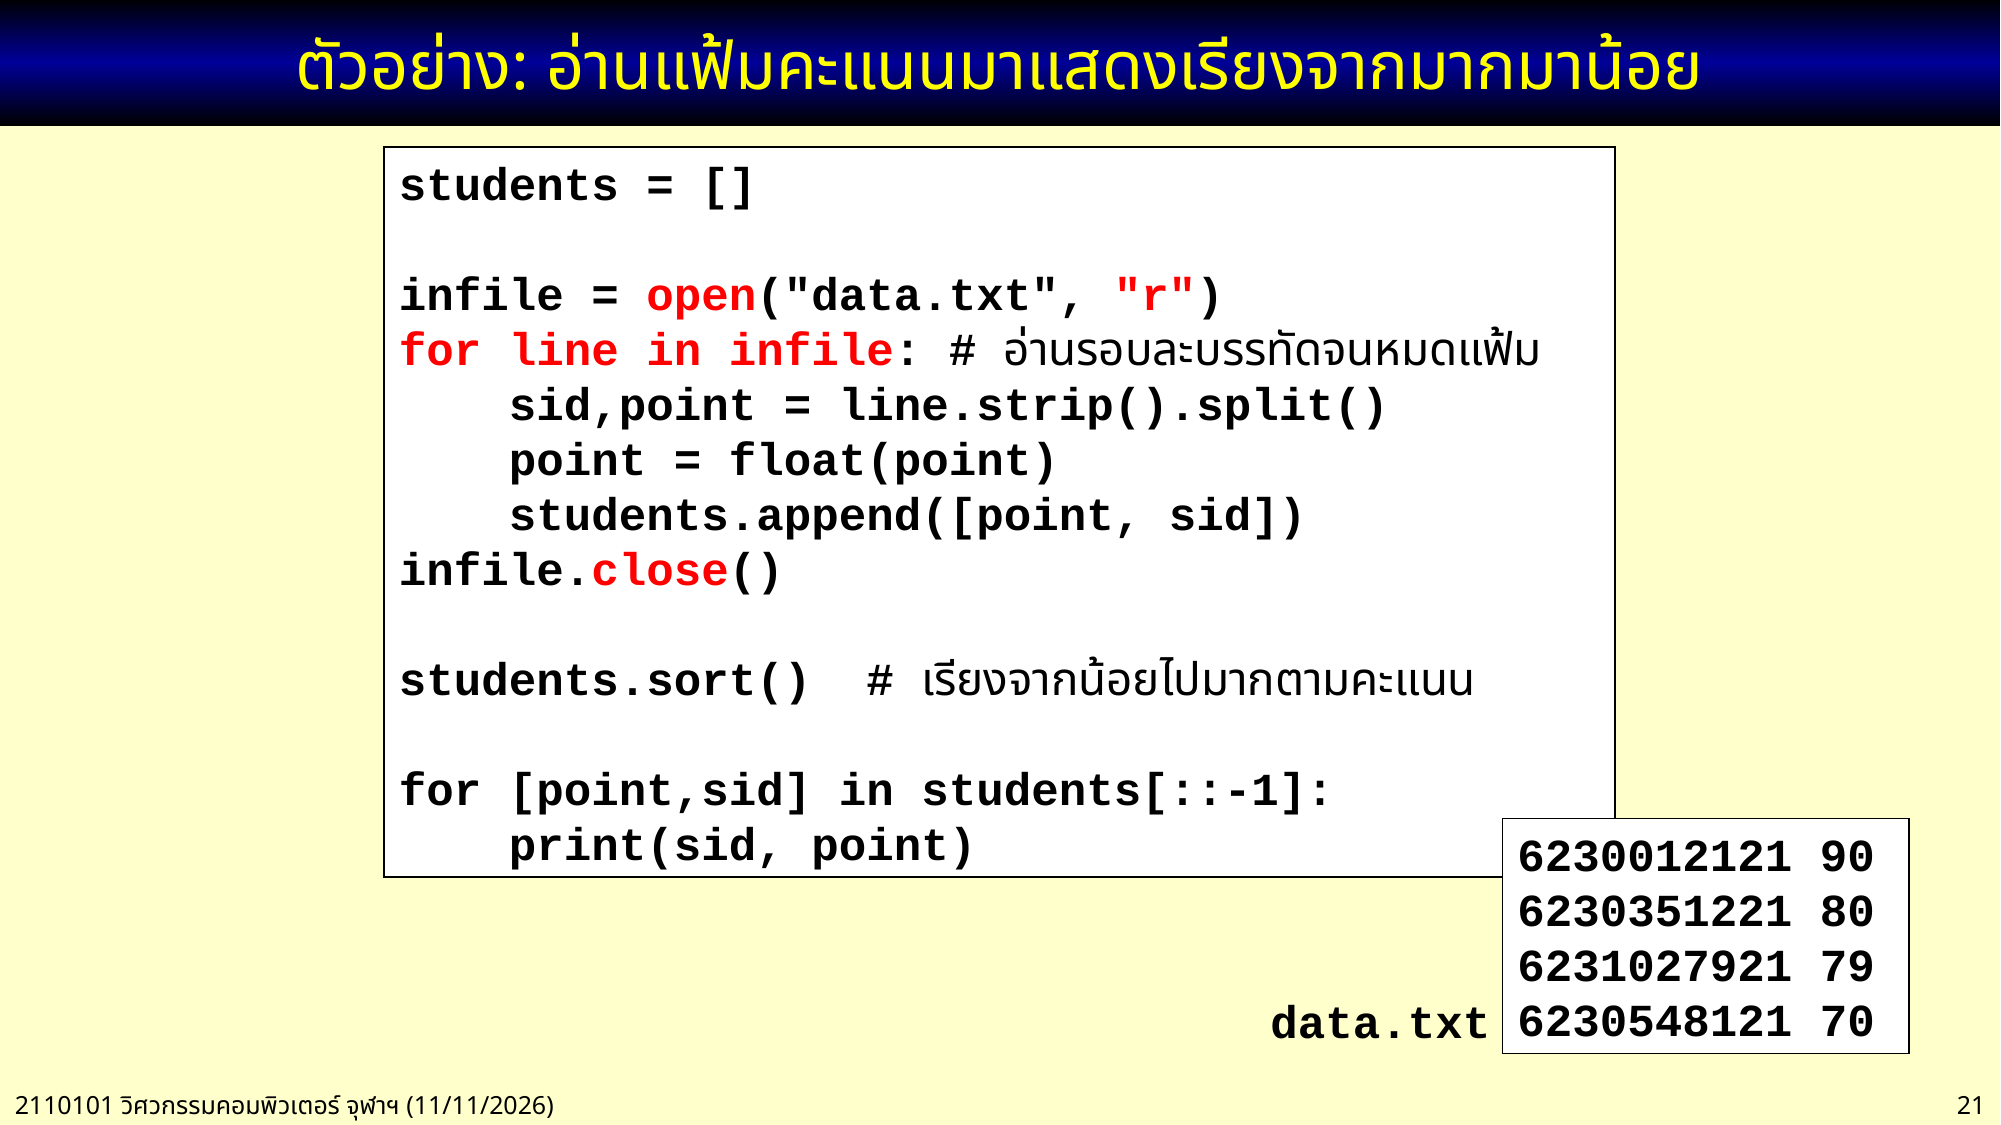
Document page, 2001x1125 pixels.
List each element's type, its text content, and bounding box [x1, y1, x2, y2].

text_box 6230012121 90 6230351221 80 6231027921 79 6230548121 70 [1502, 818, 1909, 1054]
title ตัวอย่าง: อ่านแฟ้มคะแนนมาแสดงเรียงจากมากมาน้อย [0, 0, 2000, 126]
text_box students = [] infile = open("data.txt", "r") for line in infile: # อ่านรอบละบรรทัดจนหมดแฟ้ม sid,point = line.strip().split() point = float(point) students.append([point, sid]) infile.close() students.sort() # เรียงจากน้อยไปมากตามคะแนน for [point,sid] in students[::-1]: print(sid, point) [384, 146, 1616, 878]
text_box data.txt [1255, 984, 1526, 1056]
